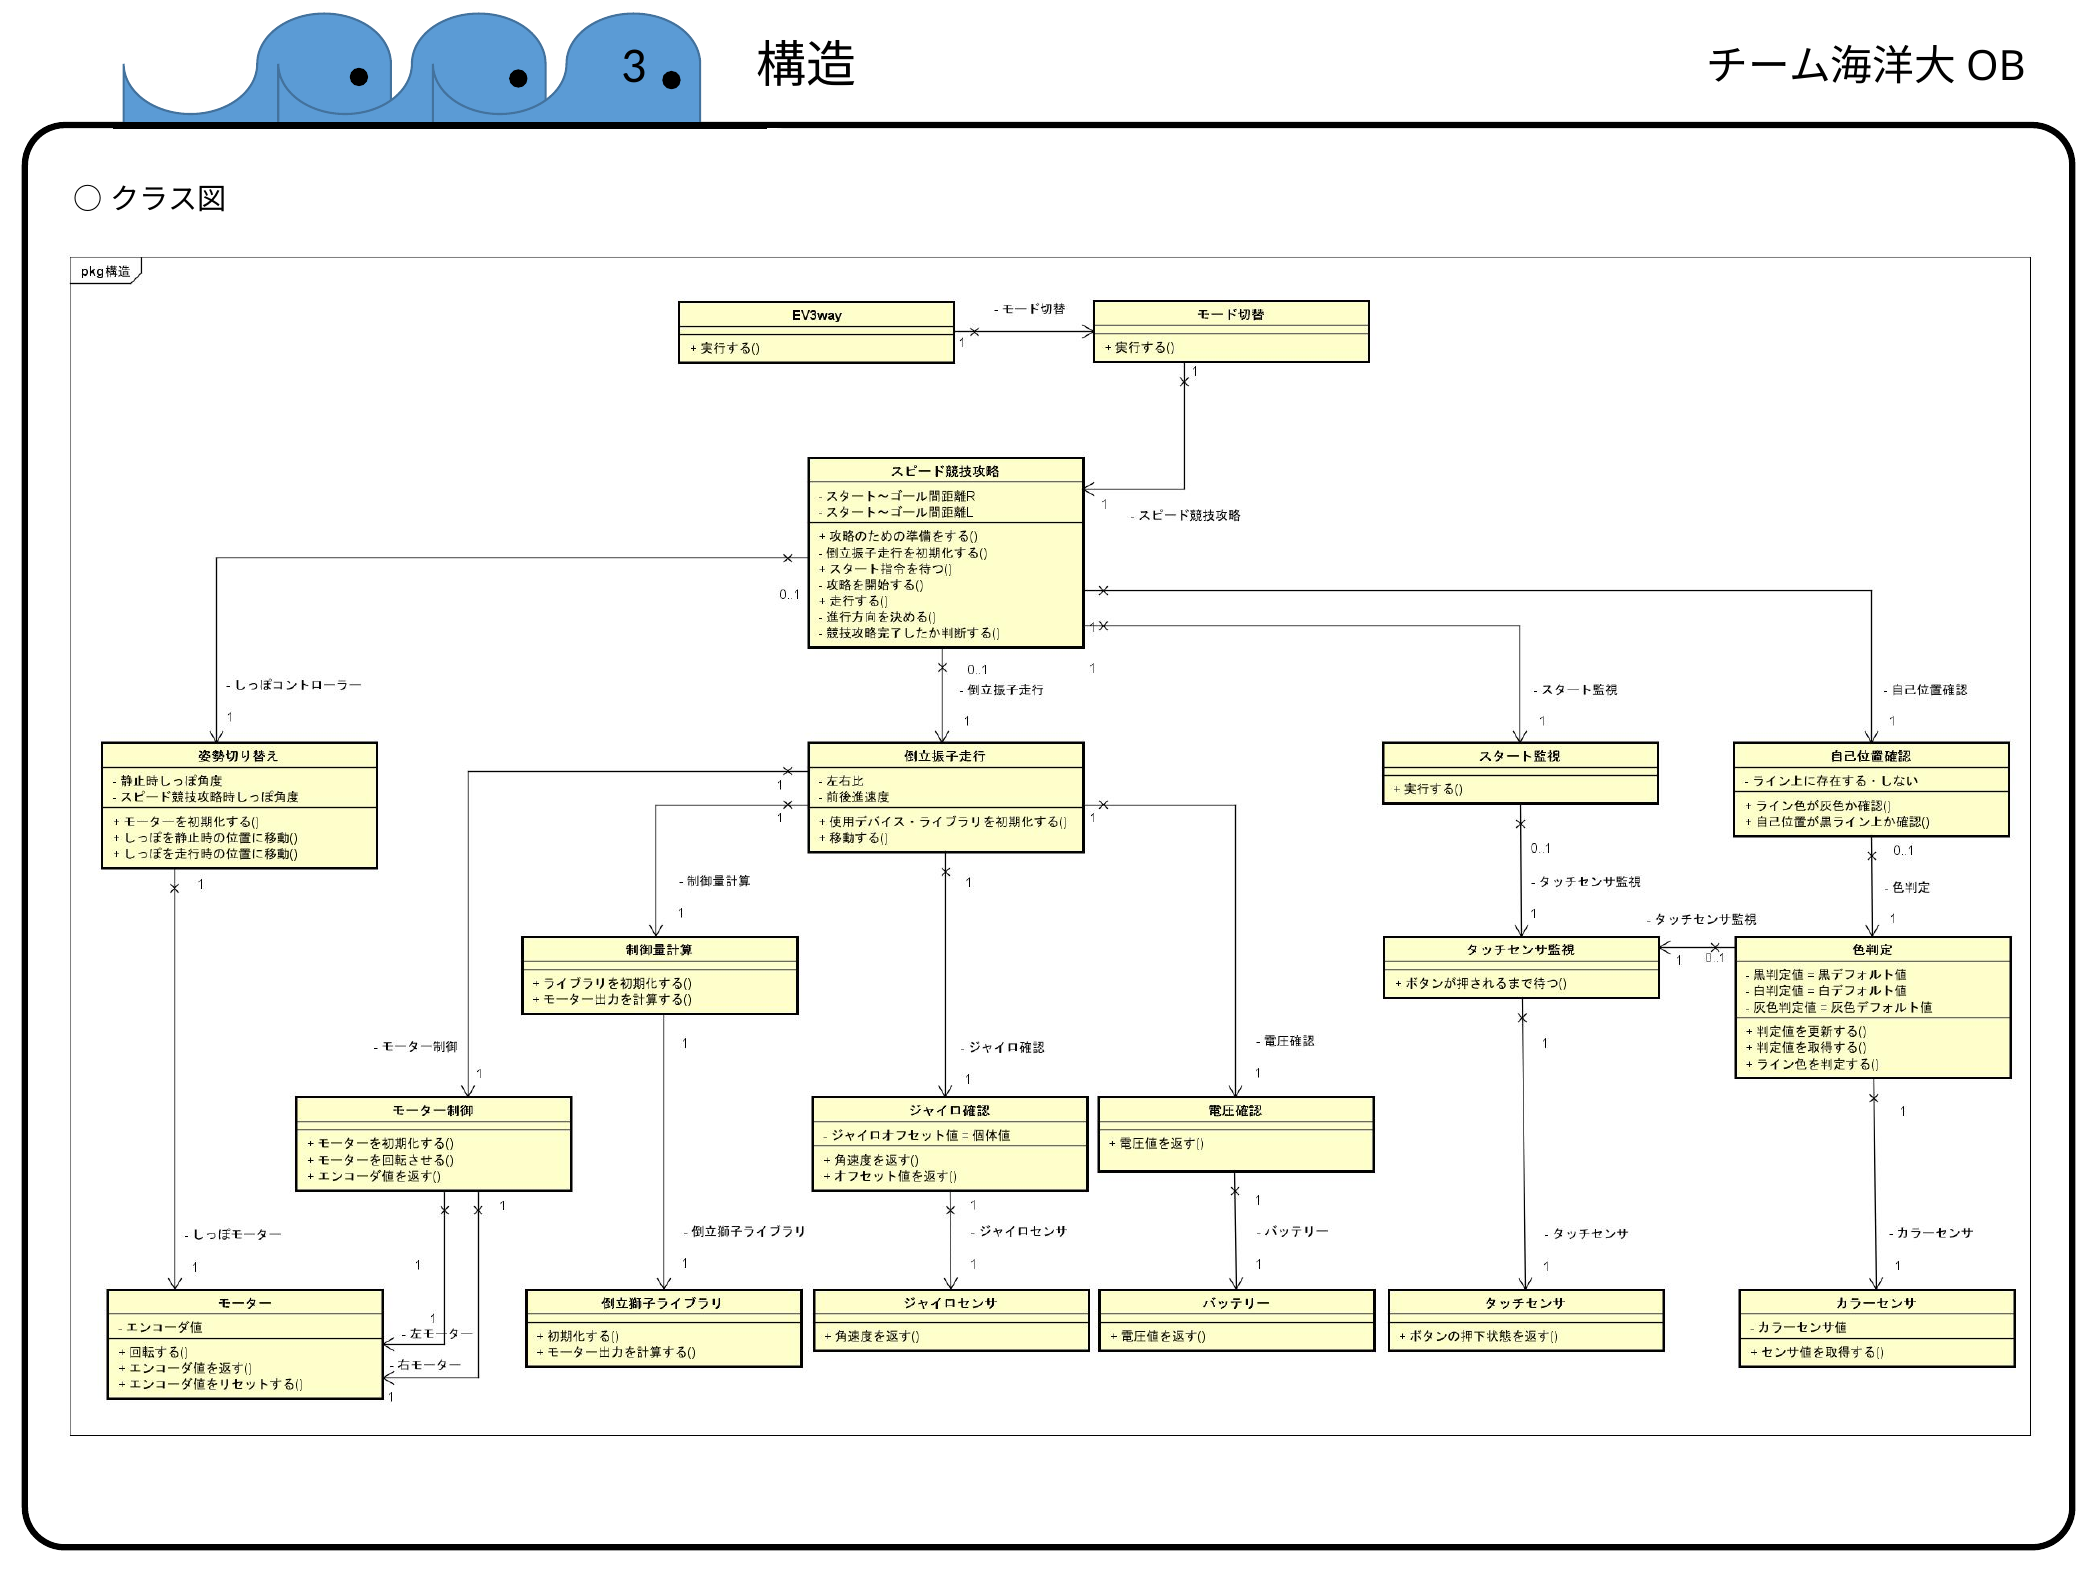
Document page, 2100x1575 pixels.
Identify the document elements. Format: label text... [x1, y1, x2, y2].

text_box ○クラス図 [59, 173, 85, 223]
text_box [85, 13, 1065, 246]
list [59, 246, 2041, 1446]
